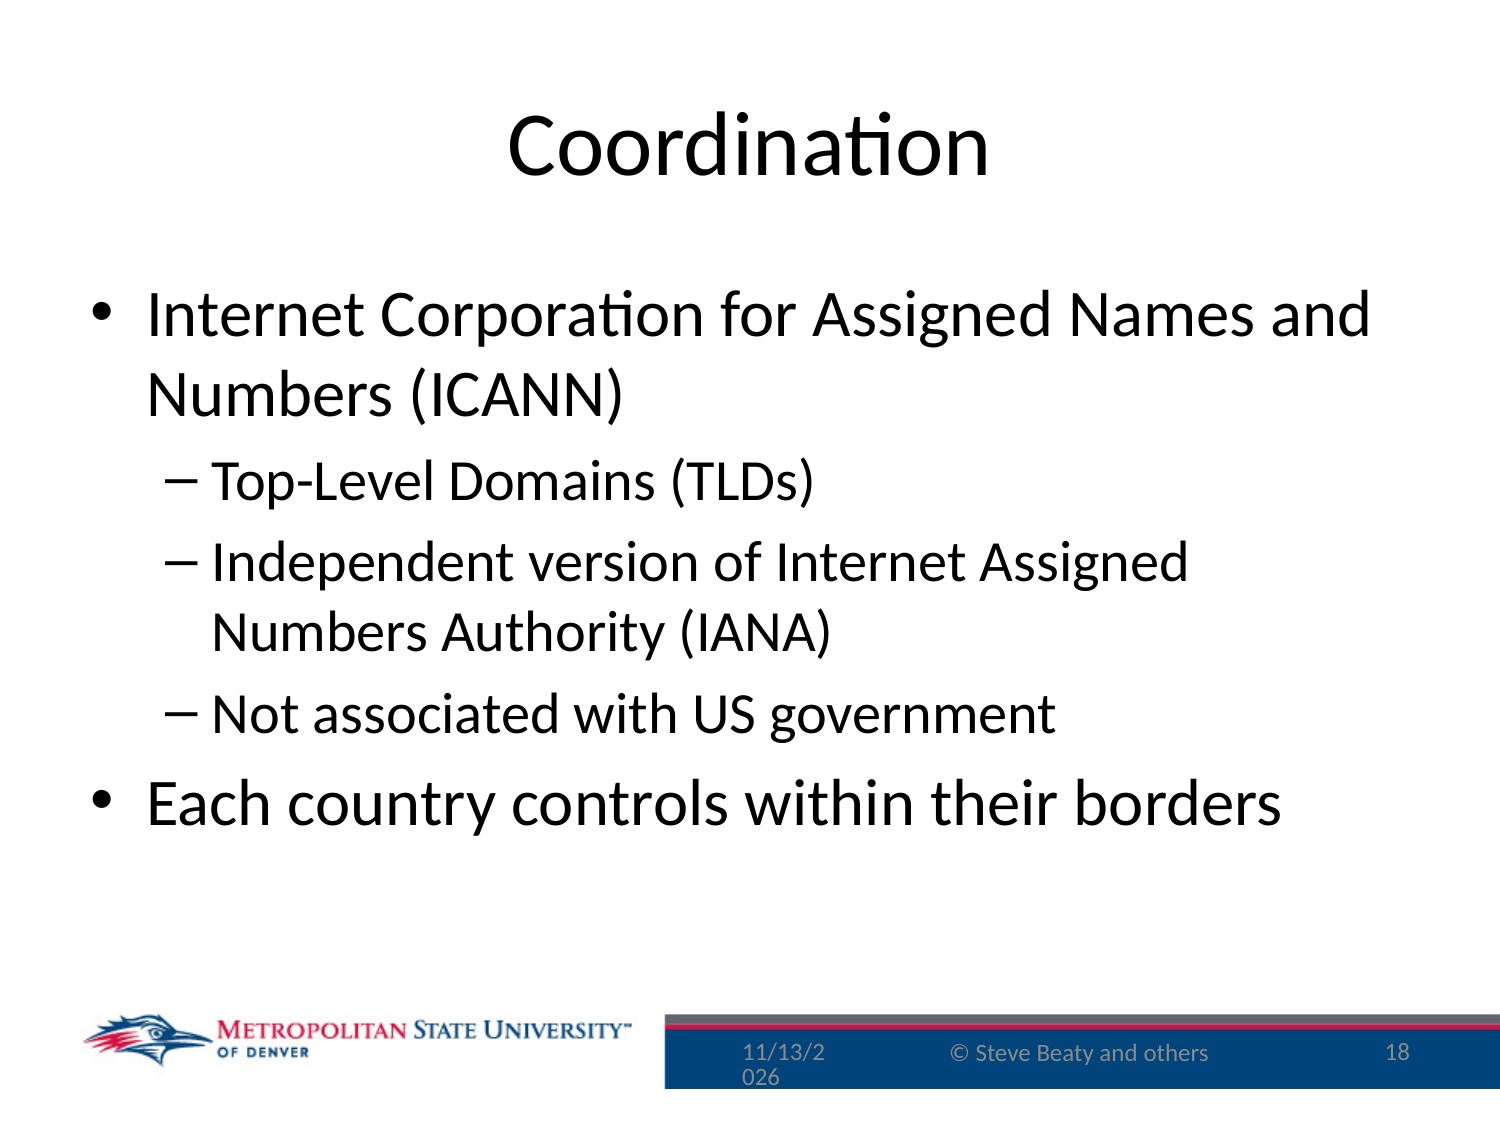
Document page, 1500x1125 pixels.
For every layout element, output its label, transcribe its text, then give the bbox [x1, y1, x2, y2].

list Internet Corporation for Assigned Names and Numbers (ICANN) Top-Level Domains (TLDs) Independent version of Internet Assigned Numbers Authority (IANA) Not associated with US government Each country controls within their borders [75, 262, 1425, 1005]
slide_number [727, 1020, 842, 1081]
picture [44, 1012, 1500, 1089]
slide_number 18 [1316, 1020, 1425, 1081]
title Coordination [75, 45, 1425, 233]
footer © Steve Beaty and others [841, 1021, 1317, 1082]
